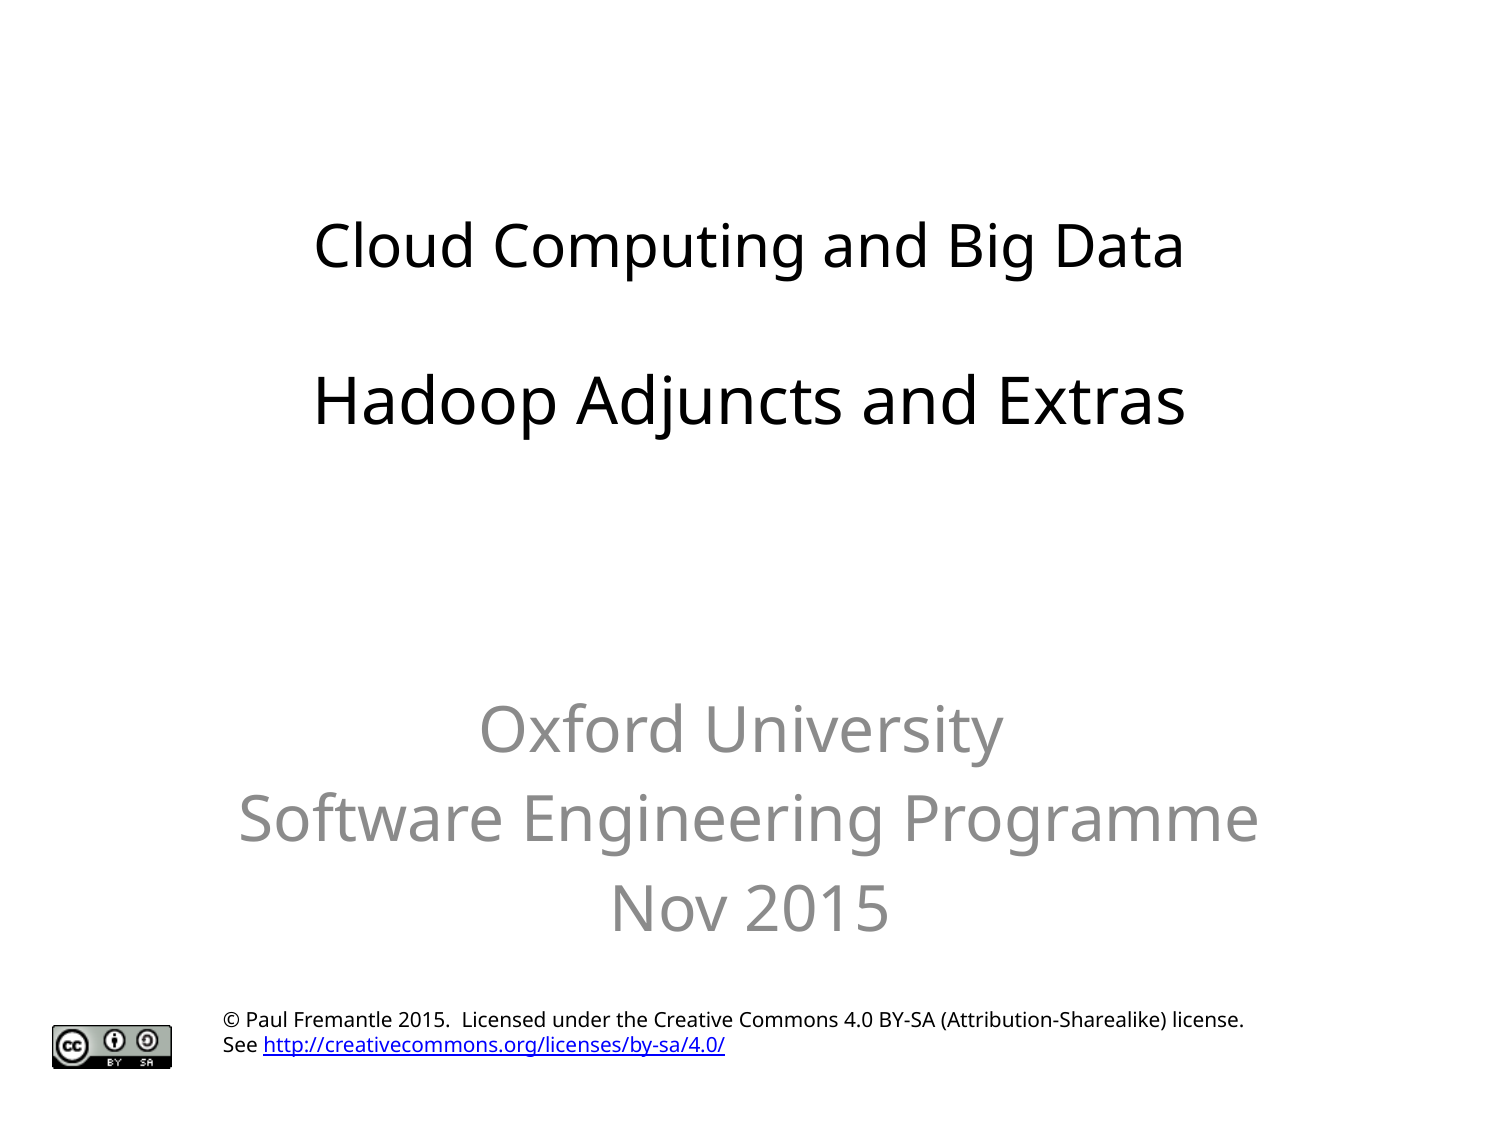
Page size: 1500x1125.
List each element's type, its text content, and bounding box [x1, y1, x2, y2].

picture [52, 1025, 172, 1069]
subtitle Oxford University Software Engineering Programme Nov 2015 [225, 682, 1275, 971]
title Cloud Computing and Big Data Hadoop Adjuncts and Extras [112, 202, 1388, 444]
